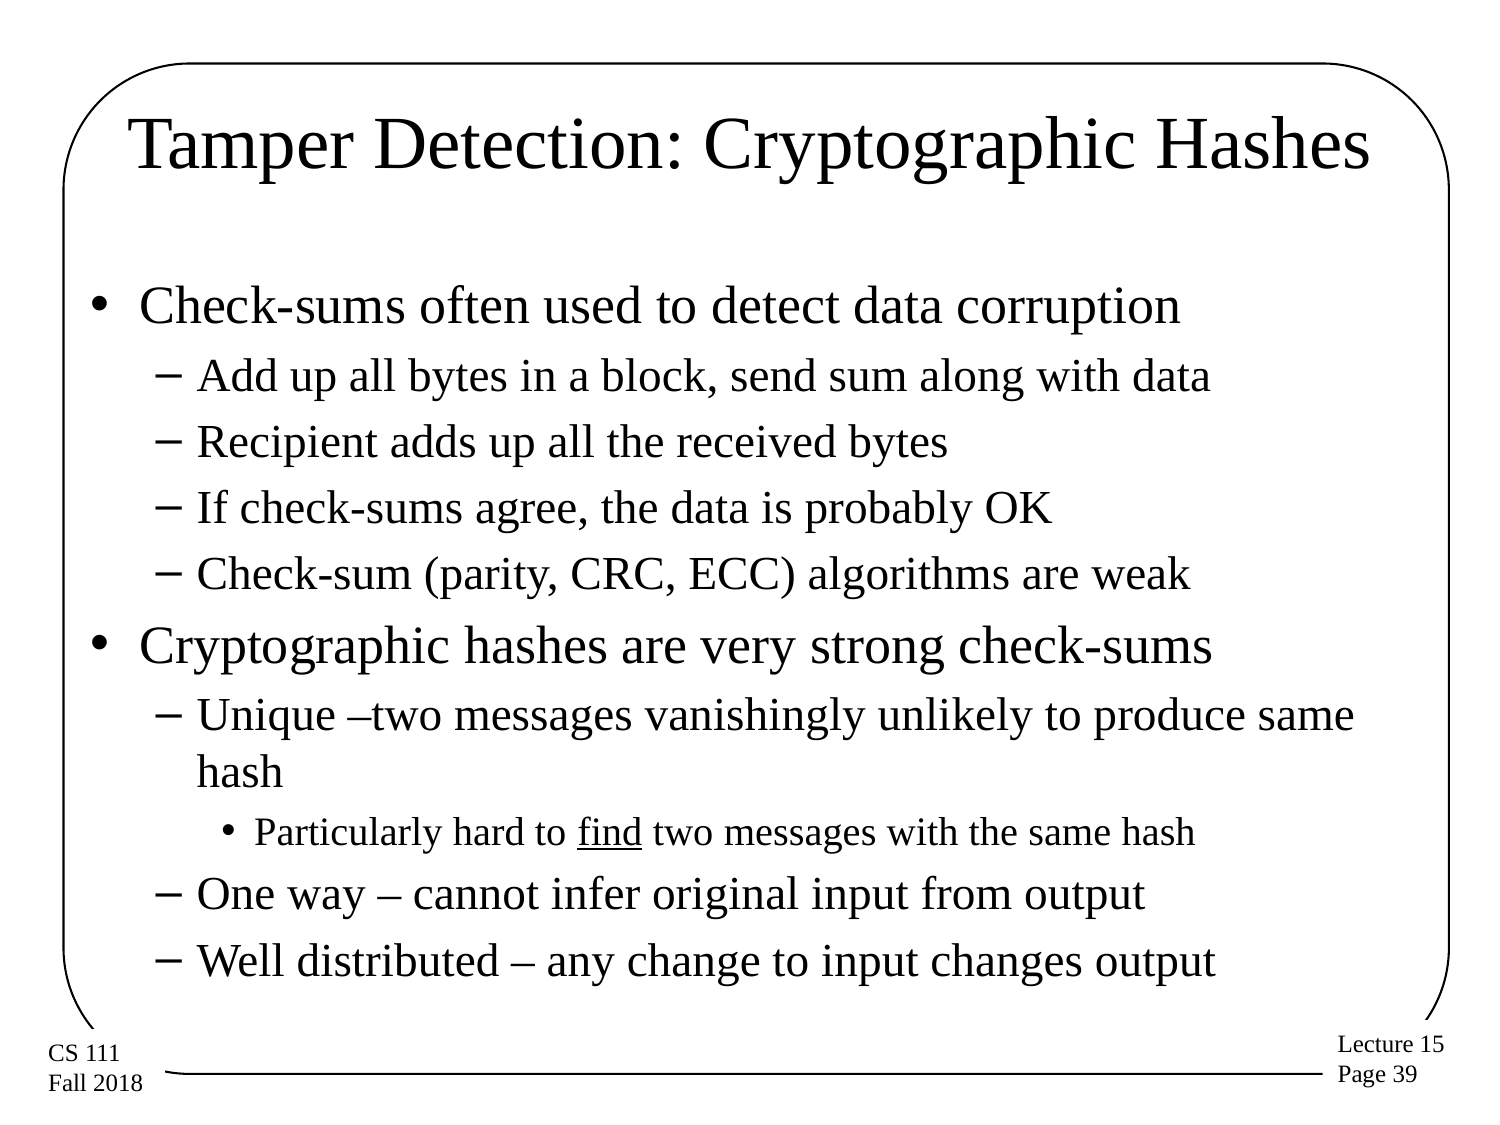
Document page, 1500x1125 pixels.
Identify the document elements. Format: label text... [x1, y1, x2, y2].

title Tamper Detection: Cryptographic Hashes [74, 44, 1426, 233]
list Check-sums often used to detect data corruption Add up all bytes in a block, send sum along with data Recipient adds up all the received bytes If check-sums agree, the data is probably OK Check-sum (parity, CRC, ECC) algorithms are weak Cryptographic hashes are very strong check-sums Unique –two messages vanishingly unlikely to produce same hash Particularly hard to find two messages with the same hash One way – cannot infer original input from output Well distributed – any change to input changes output [74, 262, 1426, 1006]
